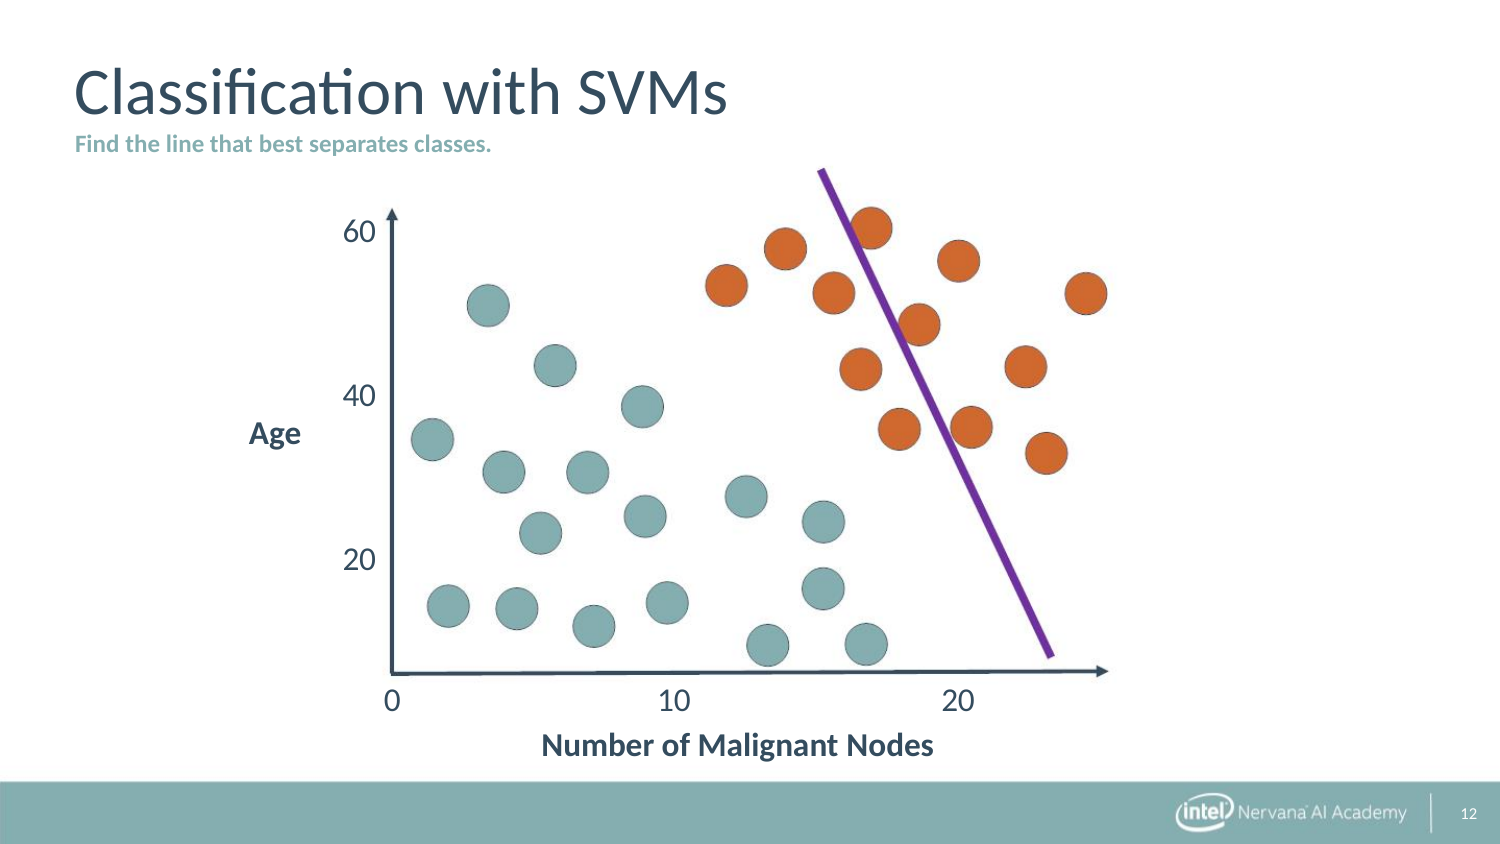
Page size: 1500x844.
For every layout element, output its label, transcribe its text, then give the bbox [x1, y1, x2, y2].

text_box [0, 0, 1500, 844]
text_box 40 [342, 372, 427, 414]
text_box 12 [1460, 801, 1500, 823]
text_box 0 [383, 677, 451, 718]
text_box Find the line that best separates classes. [74, 127, 554, 158]
text_box 20 [342, 536, 427, 578]
text_box 60 [342, 208, 427, 250]
text_box Classification with SVMs [74, 45, 830, 128]
text_box Age [248, 410, 352, 451]
text_box 10 [657, 677, 741, 718]
text_box Number of Malignant Nodes [541, 722, 993, 763]
text_box 20 [941, 677, 1025, 718]
